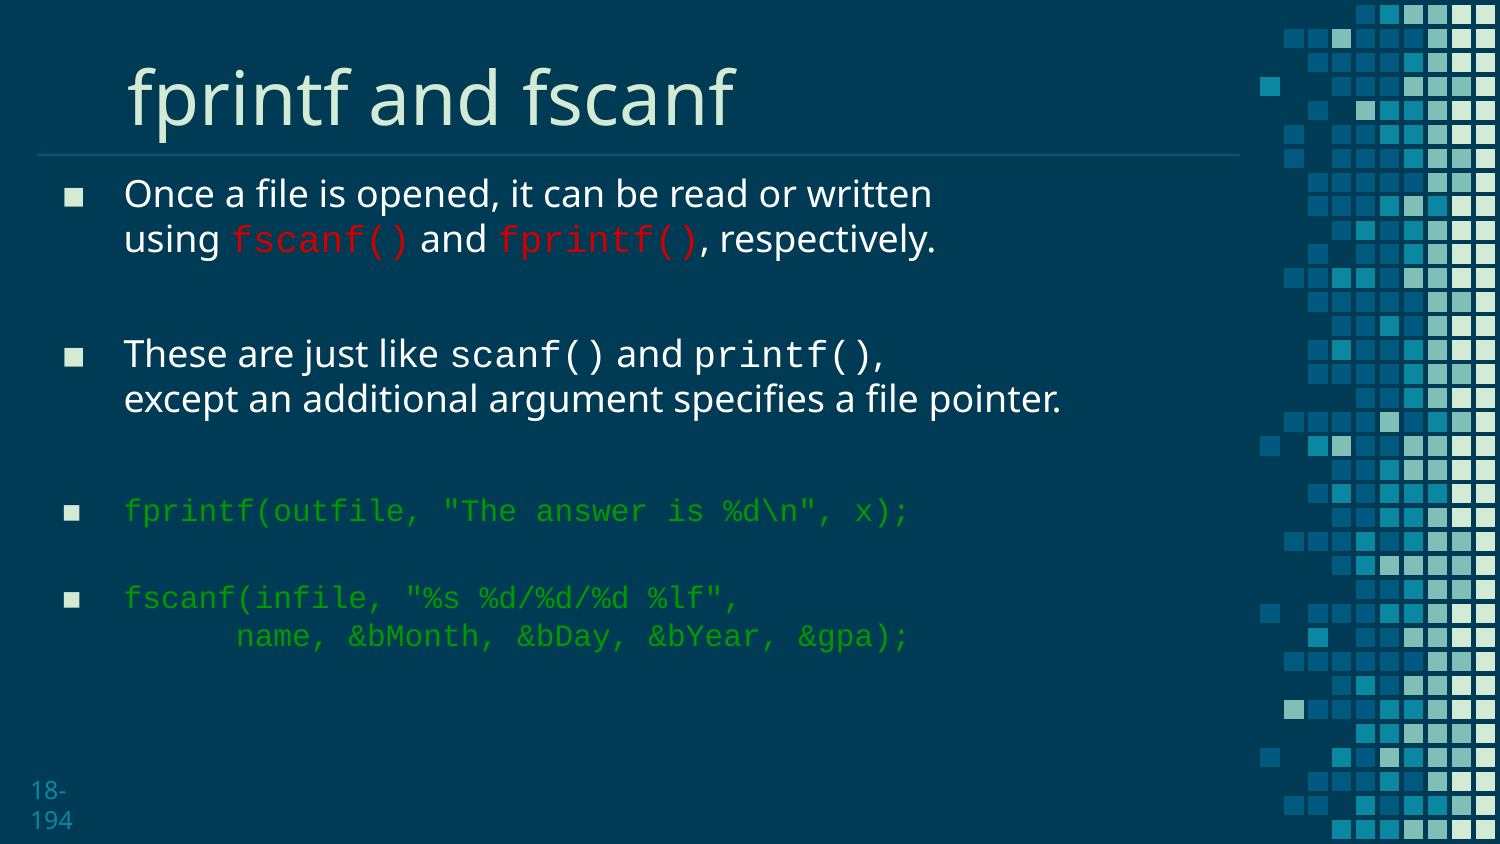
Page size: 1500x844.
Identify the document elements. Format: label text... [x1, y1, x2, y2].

list Once a file is opened, it can be read or written using fscanf() and fprintf(), respectively. These are just like scanf() and printf(), except an additional argument specifies a file pointer. fprintf(outfile, "The answer is %d\n", x); fscanf(infile, "%s %d/%d/%d %lf", name, &bMonth, &bDay, &bYear, &gpa); [33, 155, 1232, 751]
title fprintf and fscanf [112, 14, 1222, 155]
slide_number 18-194 [15, 774, 105, 839]
